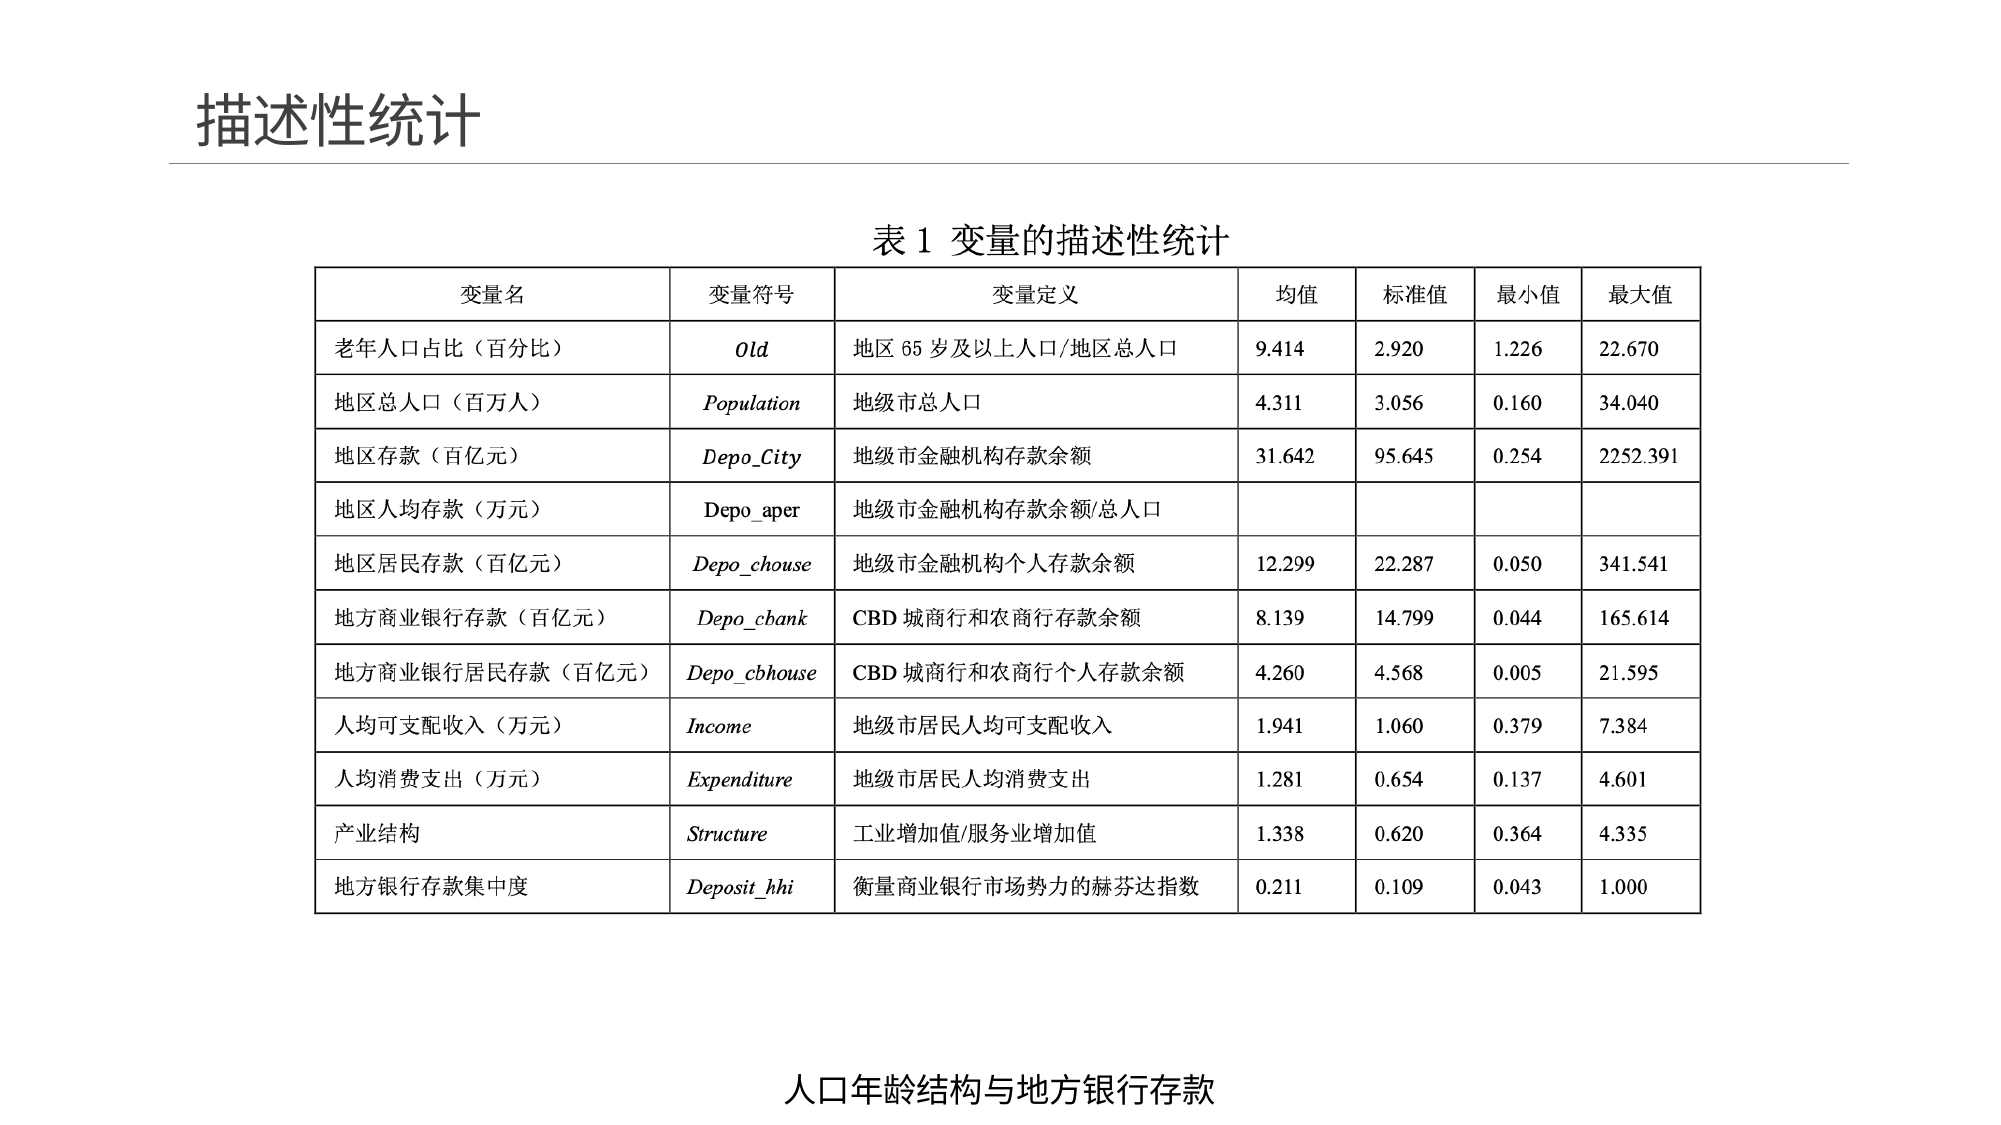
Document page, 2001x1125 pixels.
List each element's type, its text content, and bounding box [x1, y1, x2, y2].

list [292, 197, 1717, 964]
footer 人口年龄结构与地方银行存款 [527, 1059, 1473, 1120]
title 描述性统计 [180, 47, 1830, 162]
